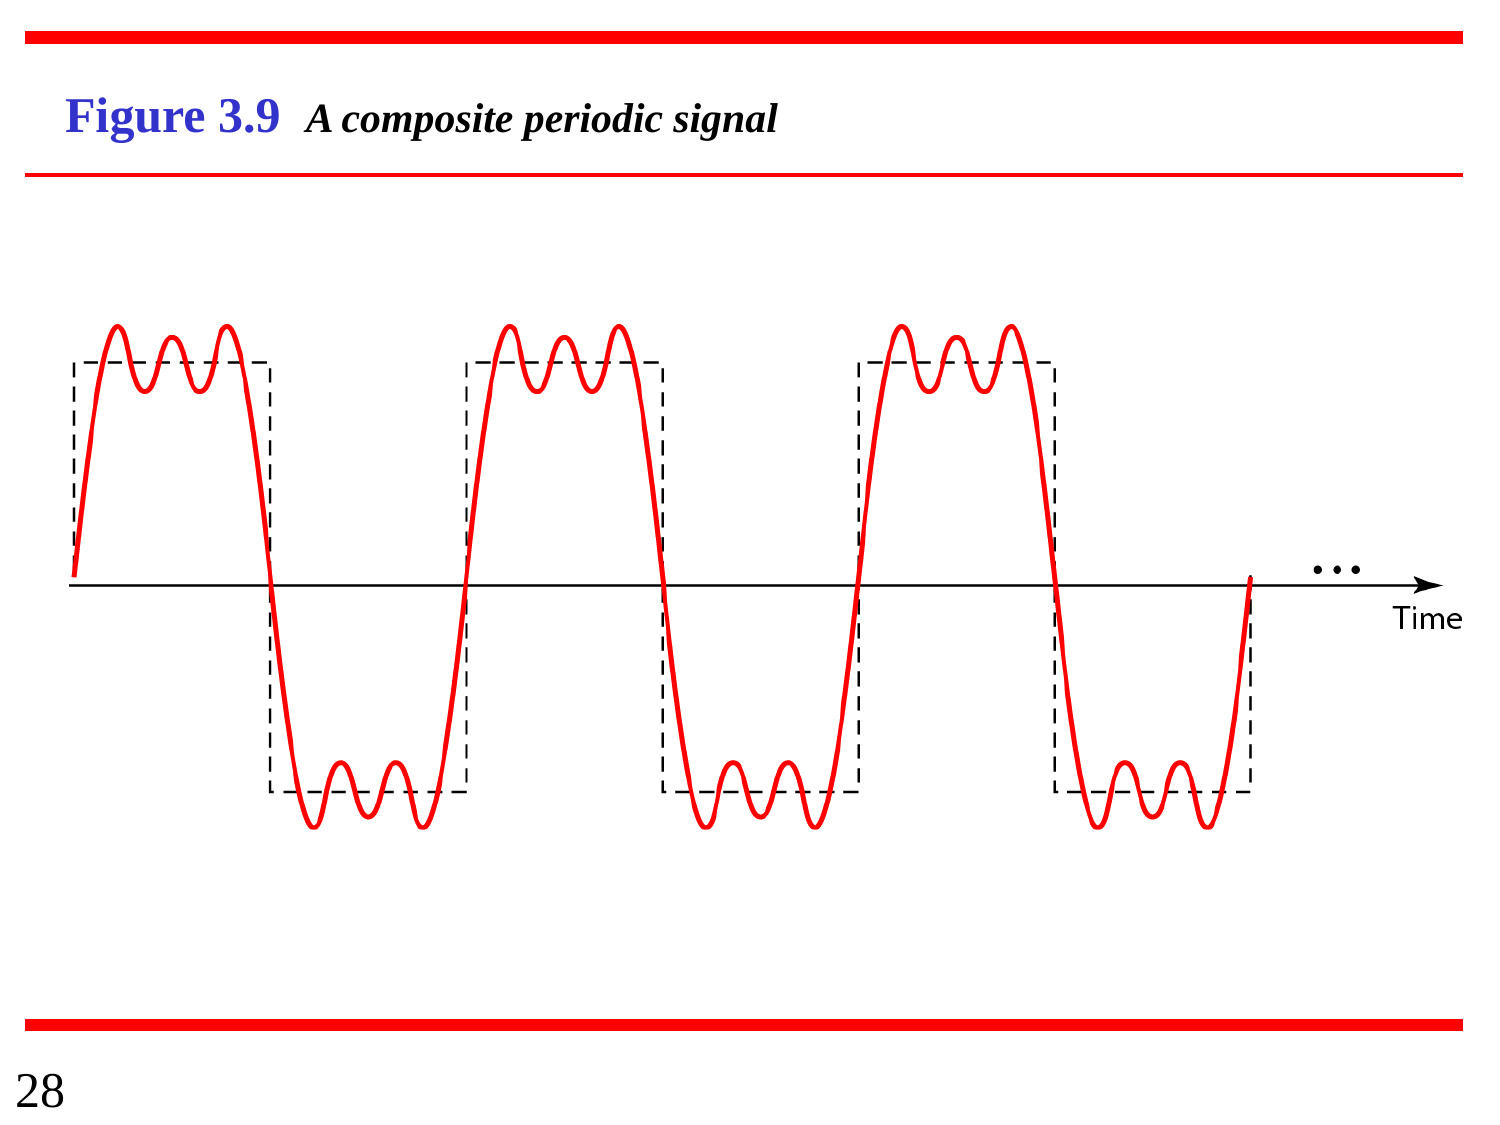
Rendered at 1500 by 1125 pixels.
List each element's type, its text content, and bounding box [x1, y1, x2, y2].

text_box Figure 3.9 A composite periodic signal [50, 74, 796, 150]
slide_number ‹#› [0, 1050, 313, 1125]
picture [69, 324, 1463, 830]
